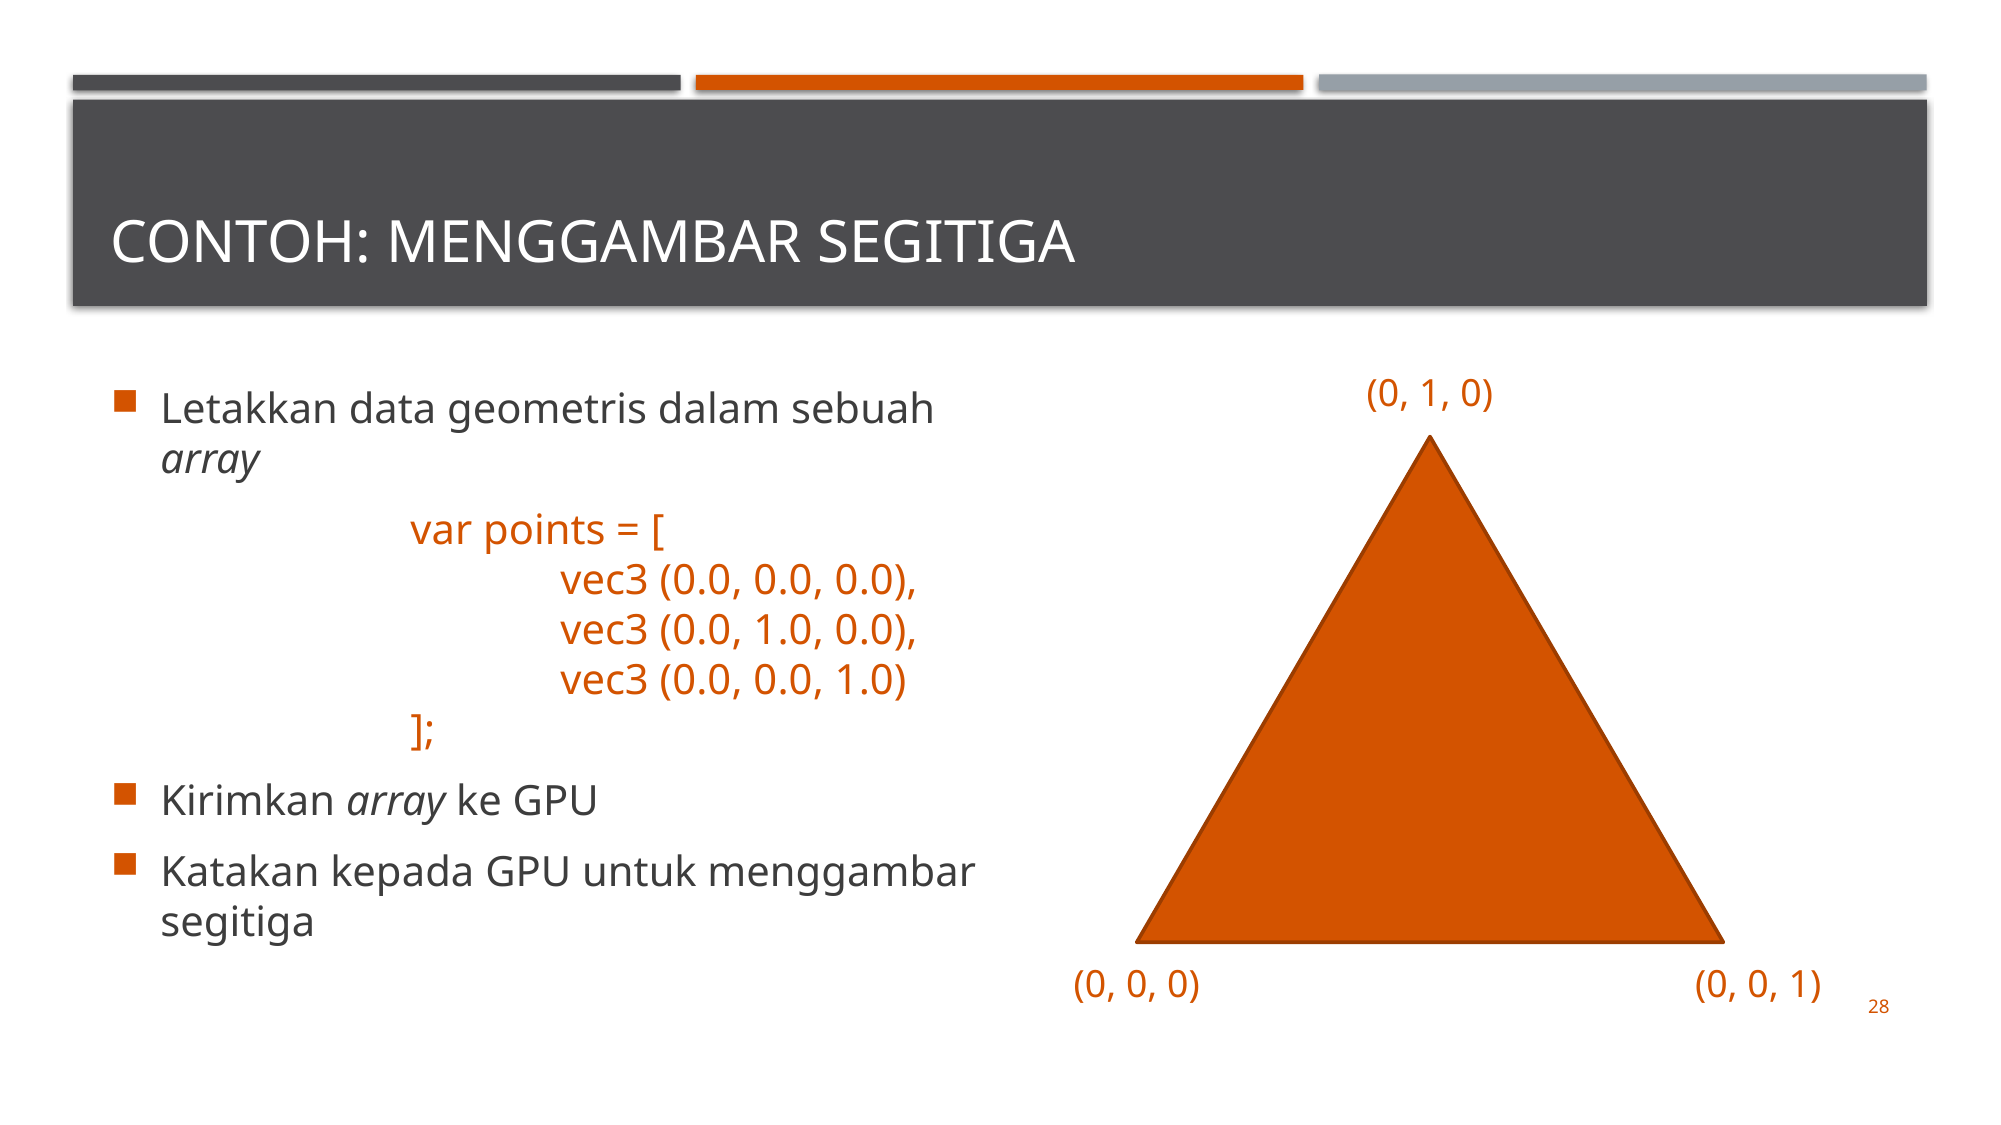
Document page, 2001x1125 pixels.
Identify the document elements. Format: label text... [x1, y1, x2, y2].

text_box (0, 1, 0) [1351, 361, 1508, 421]
text_box [1135, 434, 1725, 945]
list Letakkan data geometris dalam sebuah array var points = [ vec3 (0.0, 0.0, 0.0), vec3 (0.0, 1.0, 0.0), vec3 (0.0, 0.0, 1.0) ]; Kirimkan array ke GPU Katakan kepada GPU untuk menggambar segitiga [95, 365, 1054, 962]
text_box (0, 0, 1) [1680, 953, 1837, 1013]
text_box (0, 0, 0) [1058, 953, 1215, 1013]
title Contoh: Menggambar Segitiga [95, 119, 1905, 282]
slide_number 28 [1732, 977, 1905, 1037]
